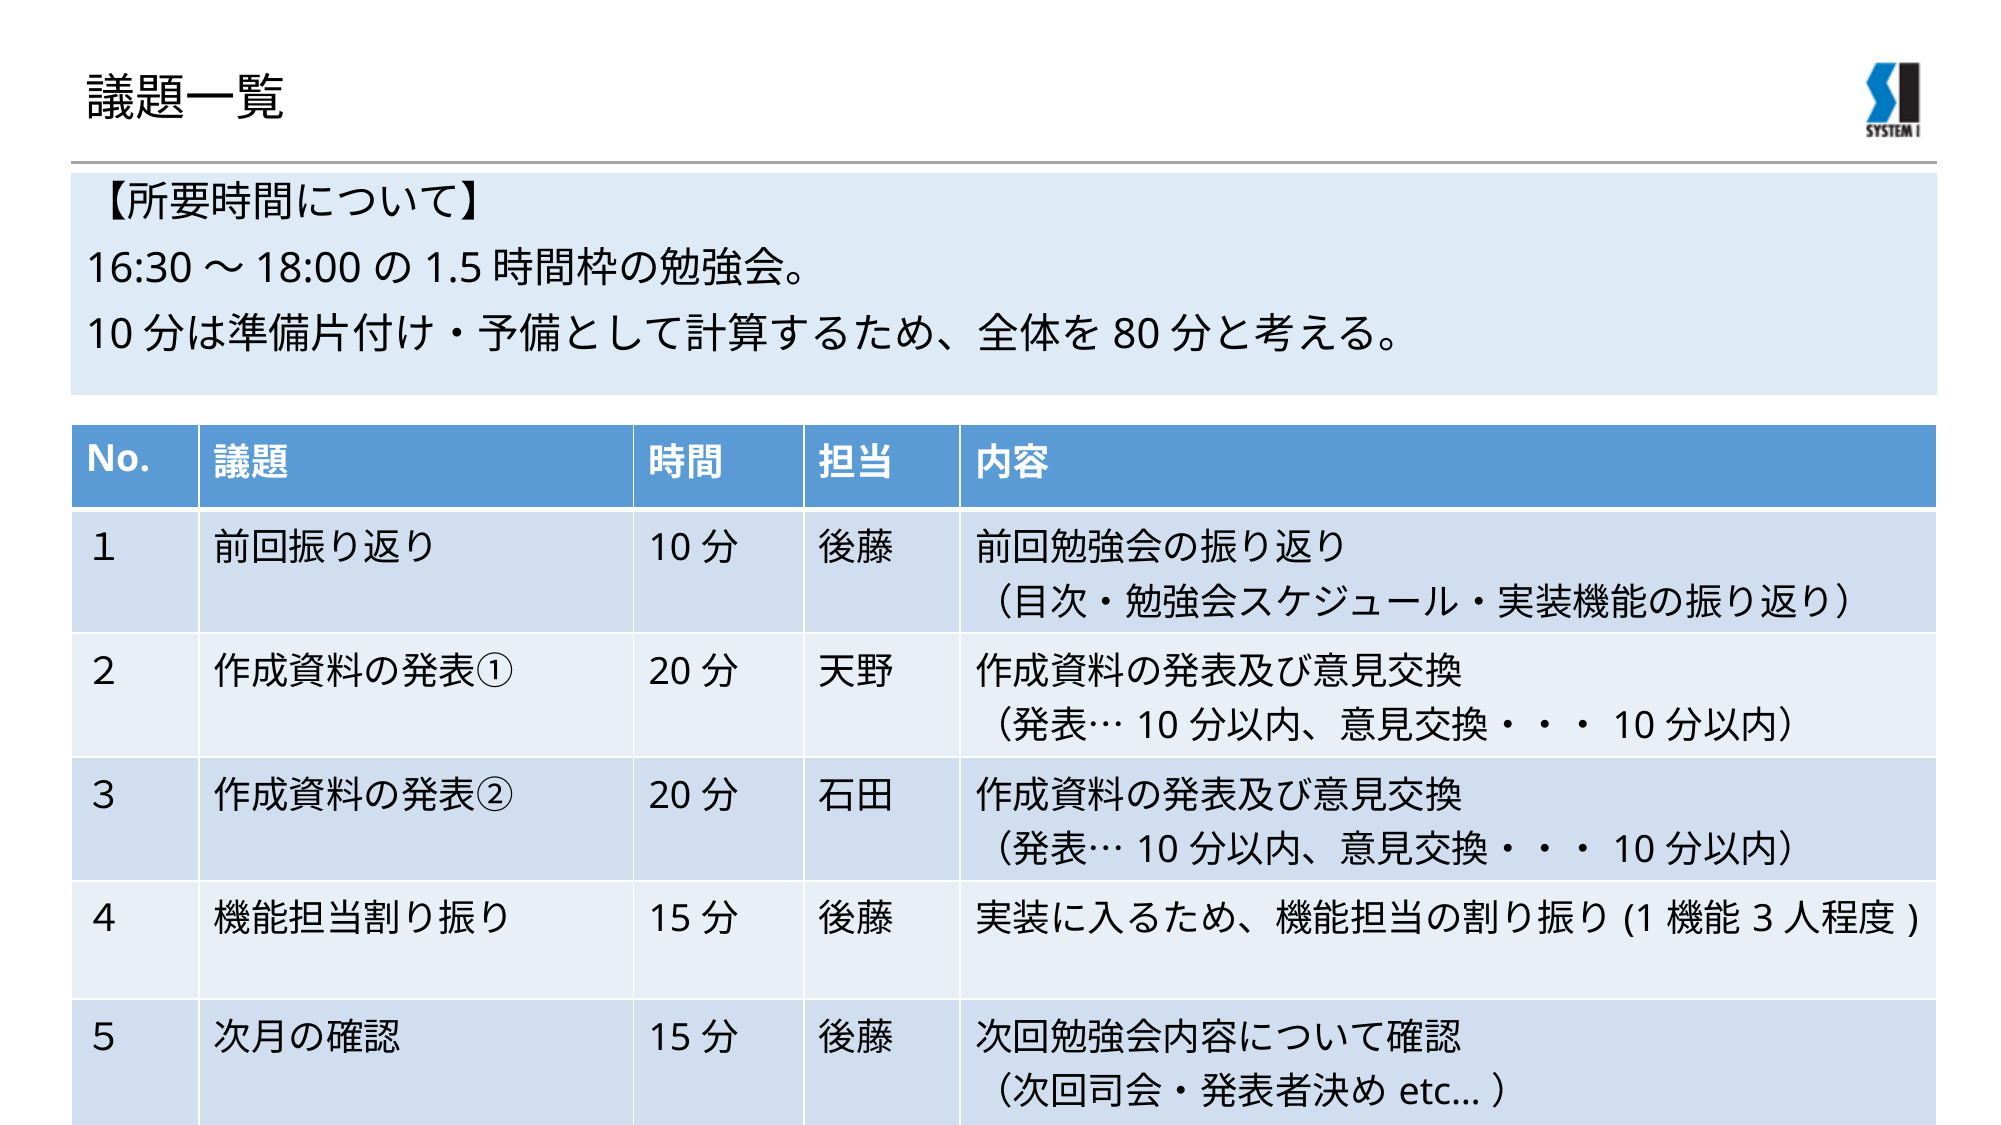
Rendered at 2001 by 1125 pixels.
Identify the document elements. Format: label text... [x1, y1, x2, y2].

table_cell 後藤 [805, 1000, 959, 1125]
table_header 内容 [961, 425, 1936, 507]
table_cell 次月の確認 [200, 1000, 633, 1125]
table_cell 天野 [805, 634, 959, 756]
table_cell 15分 [634, 1000, 803, 1125]
table_cell ３ [72, 758, 198, 880]
table_cell 作成資料の発表及び意見交換 （発表…10分以内、意見交換・・・10分以内） [961, 758, 1936, 880]
table_header No. [72, 425, 198, 507]
table_cell ２ [72, 634, 198, 756]
table_cell 15分 [634, 882, 803, 998]
table_cell 後藤 [805, 512, 959, 632]
list 【所要時間について】 16:30～18:00の1.5時間枠の勉強会。 10分は準備片付け・予備として計算するため、全体を80分と考える。 [70, 172, 1938, 396]
table_cell ５ [72, 1000, 198, 1125]
table_cell 石田 [805, 758, 959, 880]
table_cell 実装に入るため、機能担当の割り振り(1機能3人程度) [961, 882, 1936, 998]
table_cell 前回勉強会の振り返り （目次・勉強会スケジュール・実装機能の振り返り） [961, 512, 1936, 632]
table_header 議題 [200, 425, 633, 507]
table_cell １ [72, 512, 198, 632]
table_cell 前回振り返り [200, 512, 633, 632]
table_cell 機能担当割り振り [200, 882, 633, 998]
table_cell 作成資料の発表① [200, 634, 633, 756]
table_cell 作成資料の発表② [200, 758, 633, 880]
table_cell 10分 [634, 512, 803, 632]
picture [1851, 55, 1938, 142]
table_cell 次回勉強会内容について確認 （次回司会・発表者決めetc…） [961, 1000, 1936, 1125]
title 議題一覧 [70, 55, 1796, 144]
table_cell 後藤 [805, 882, 959, 998]
table_cell ４ [72, 882, 198, 998]
table_cell 作成資料の発表及び意見交換 （発表…10分以内、意見交換・・・10分以内） [961, 634, 1936, 756]
table_cell 20分 [634, 758, 803, 880]
table_cell 20分 [634, 634, 803, 756]
table_header 時間 [634, 425, 803, 507]
table_header 担当 [805, 425, 959, 507]
